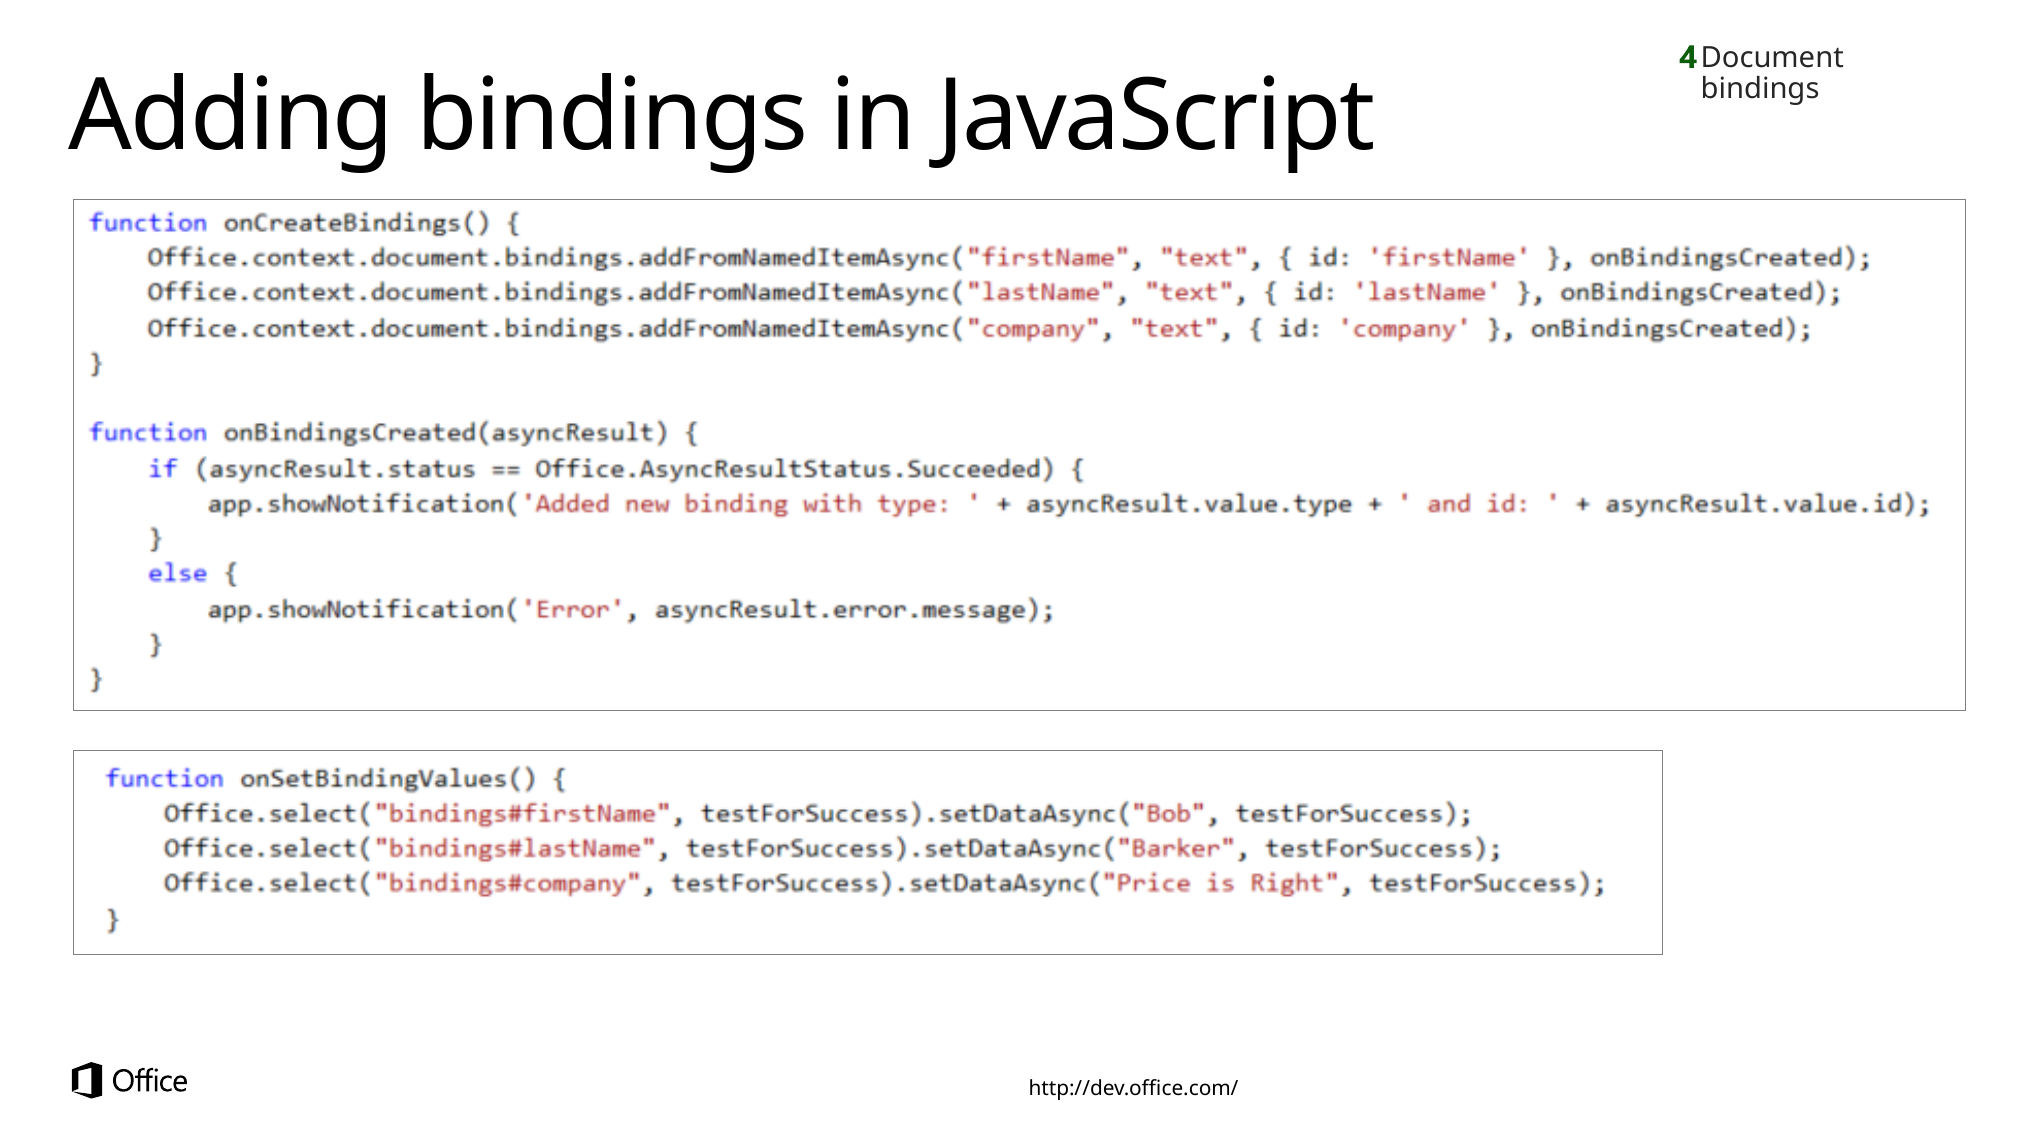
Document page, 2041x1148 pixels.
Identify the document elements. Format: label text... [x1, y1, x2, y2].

title Adding bindings in JavaScript [45, 48, 1996, 199]
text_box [1676, 27, 1987, 75]
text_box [73, 199, 1966, 955]
